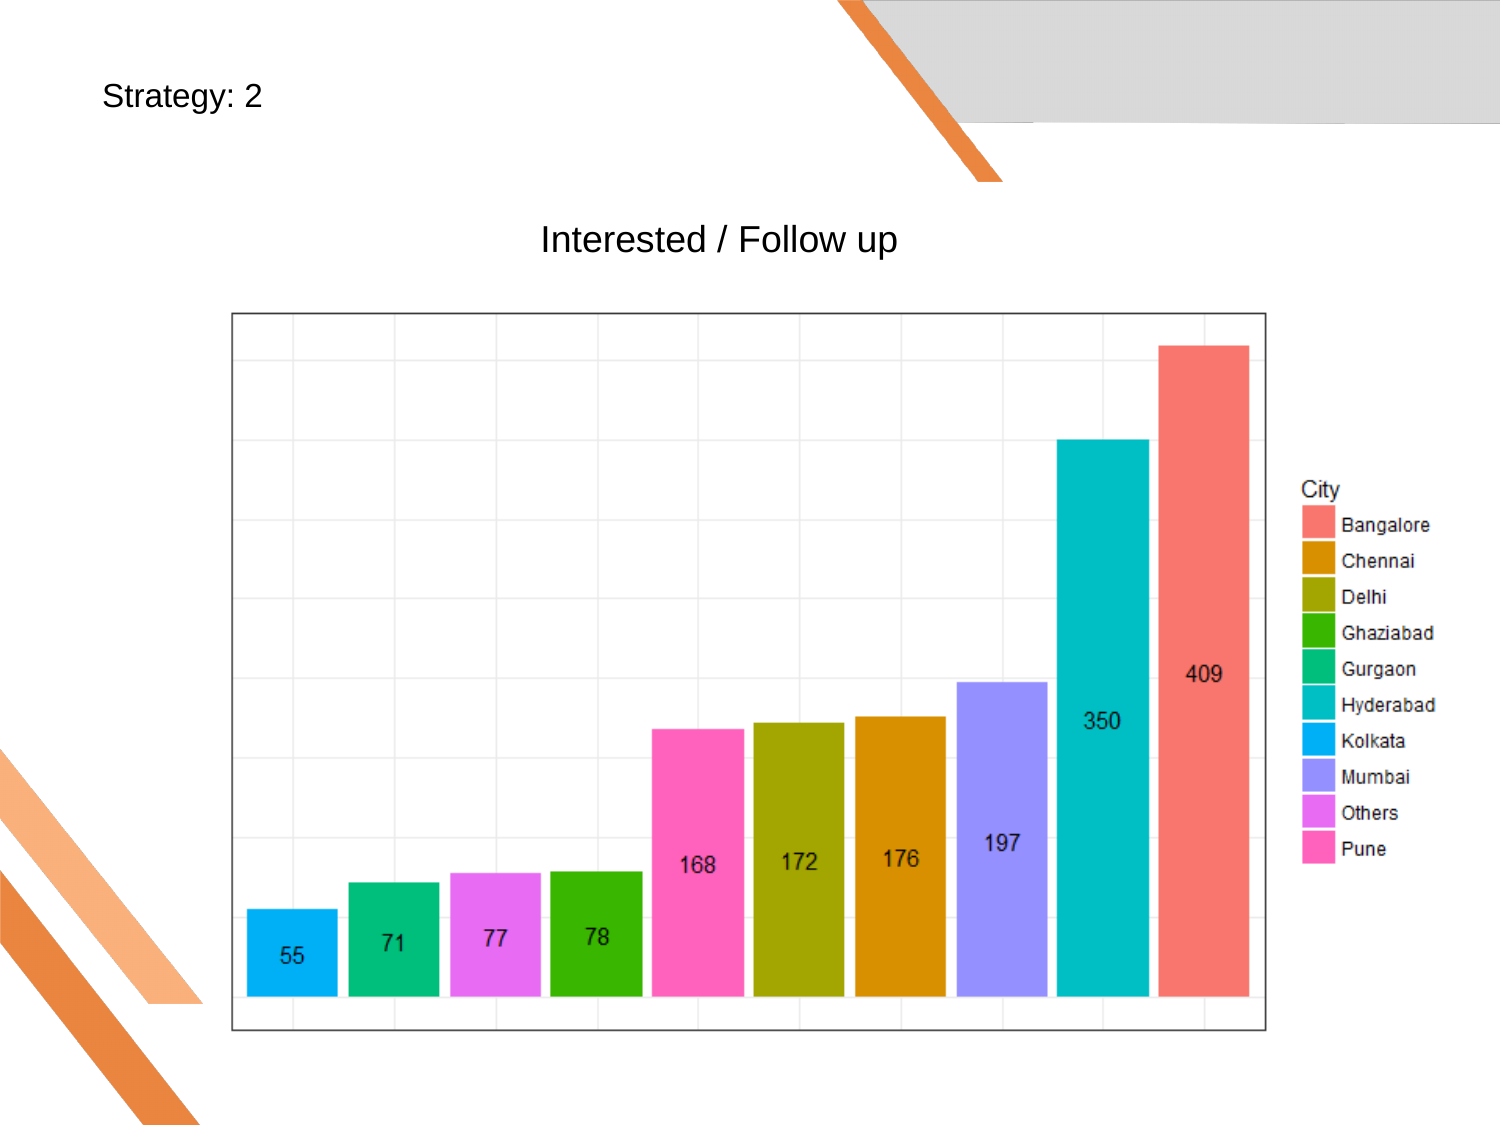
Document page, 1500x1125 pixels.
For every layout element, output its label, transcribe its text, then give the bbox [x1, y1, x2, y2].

picture [216, 302, 1459, 1047]
picture [837, 0, 1500, 182]
picture [0, 745, 203, 1125]
text_box Strategy: 2 [76, 66, 762, 123]
text_box Interested / Follow up [525, 208, 999, 268]
